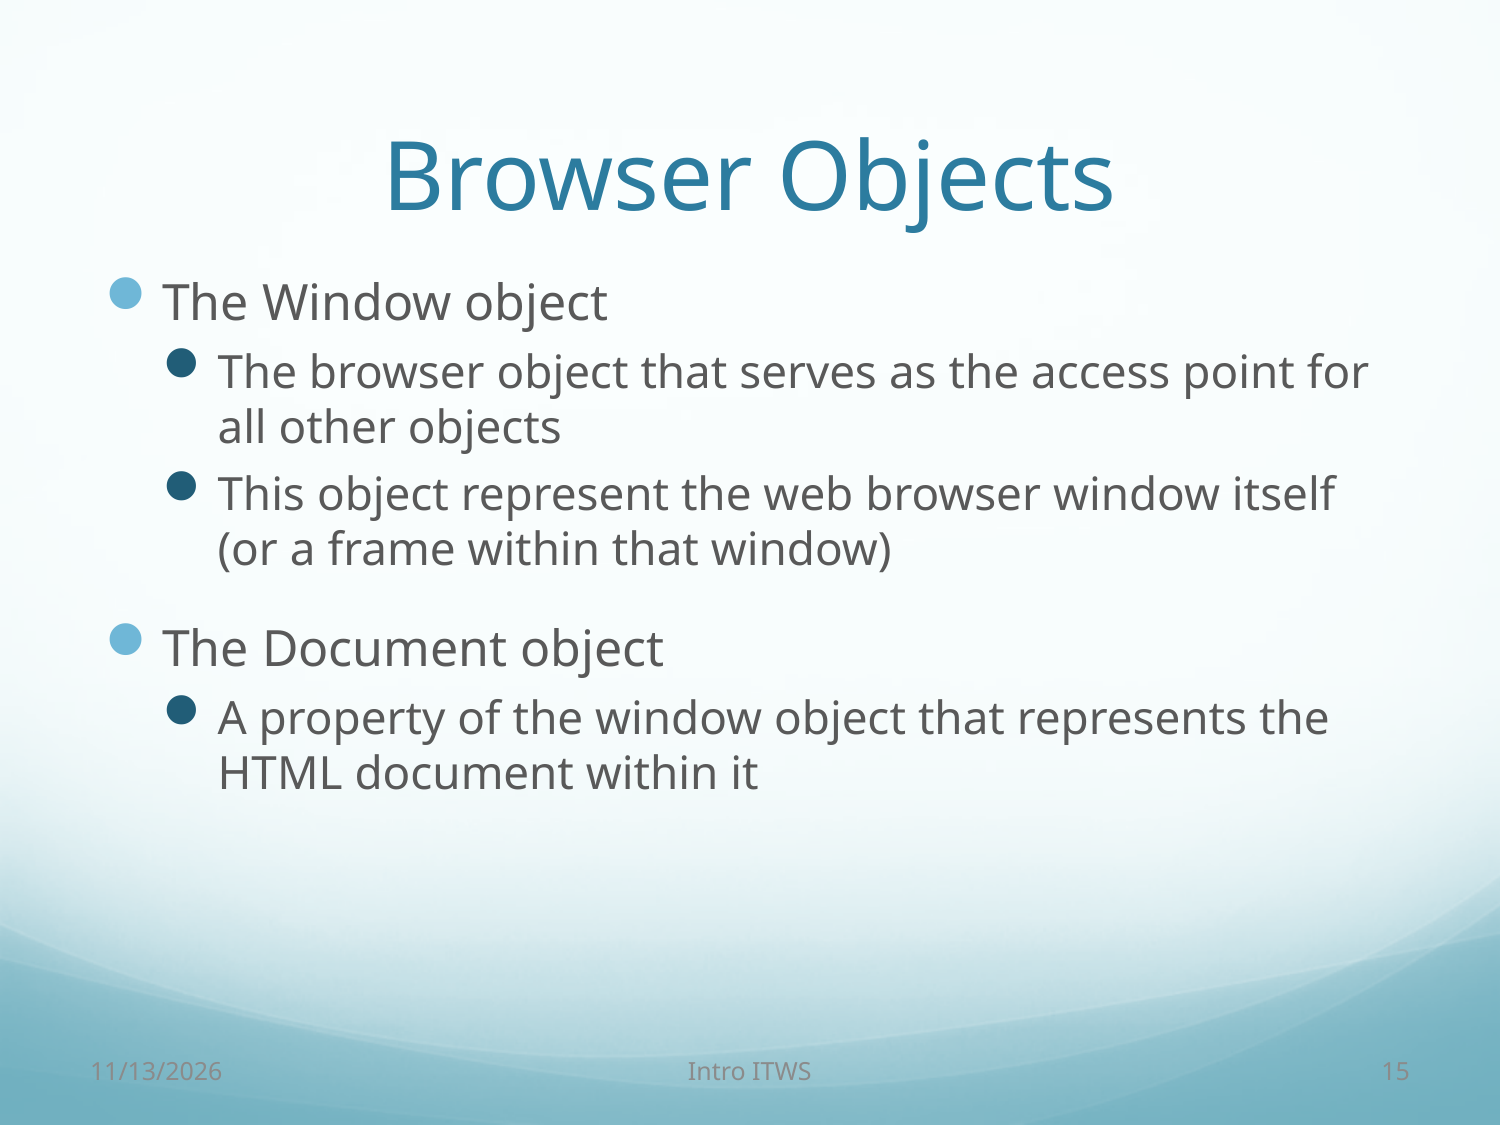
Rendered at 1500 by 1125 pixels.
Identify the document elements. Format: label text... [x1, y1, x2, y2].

slide_number 15 [1074, 1042, 1425, 1103]
title Browser Objects [89, 17, 1410, 238]
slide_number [75, 1042, 425, 1103]
list The Window object The browser object that serves as the access point for all other objects This object represent the web browser window itself (or a frame within that window) The Document object A property of the window object that represents the HTML document within it [89, 262, 1410, 976]
footer Intro ITWS [512, 1042, 988, 1103]
